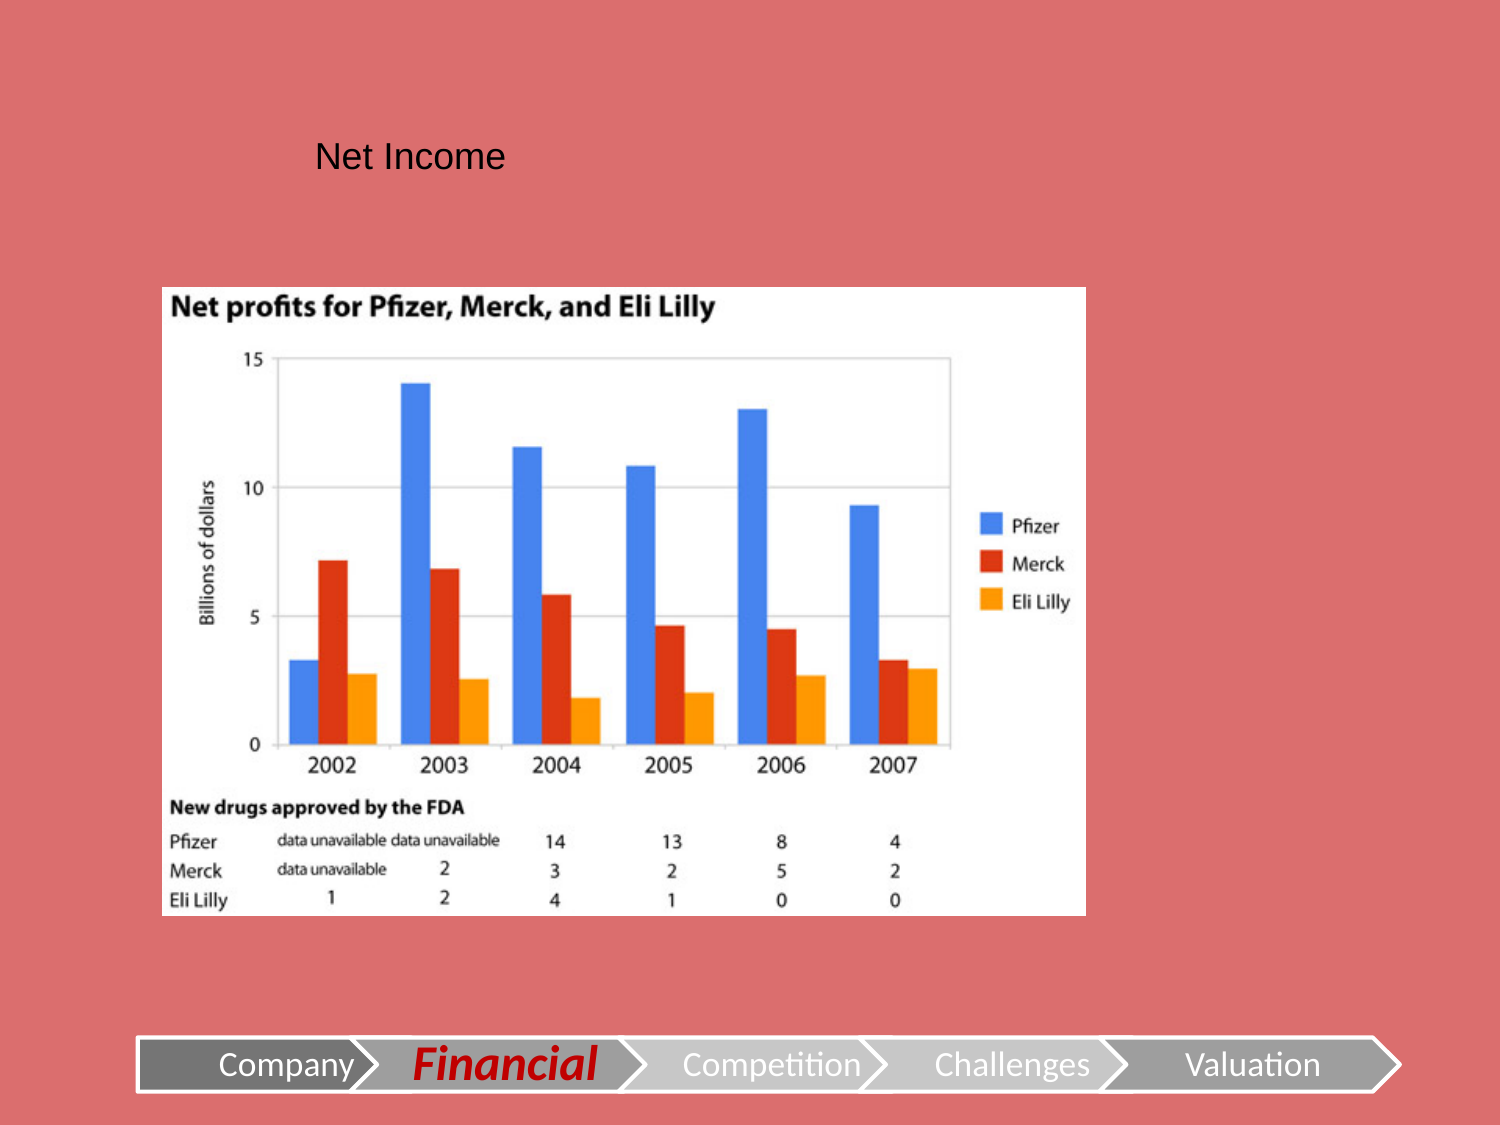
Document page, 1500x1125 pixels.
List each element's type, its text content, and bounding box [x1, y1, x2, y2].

text_box Net Income [299, 124, 1288, 185]
picture [162, 287, 1087, 916]
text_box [137, 1037, 1401, 1092]
